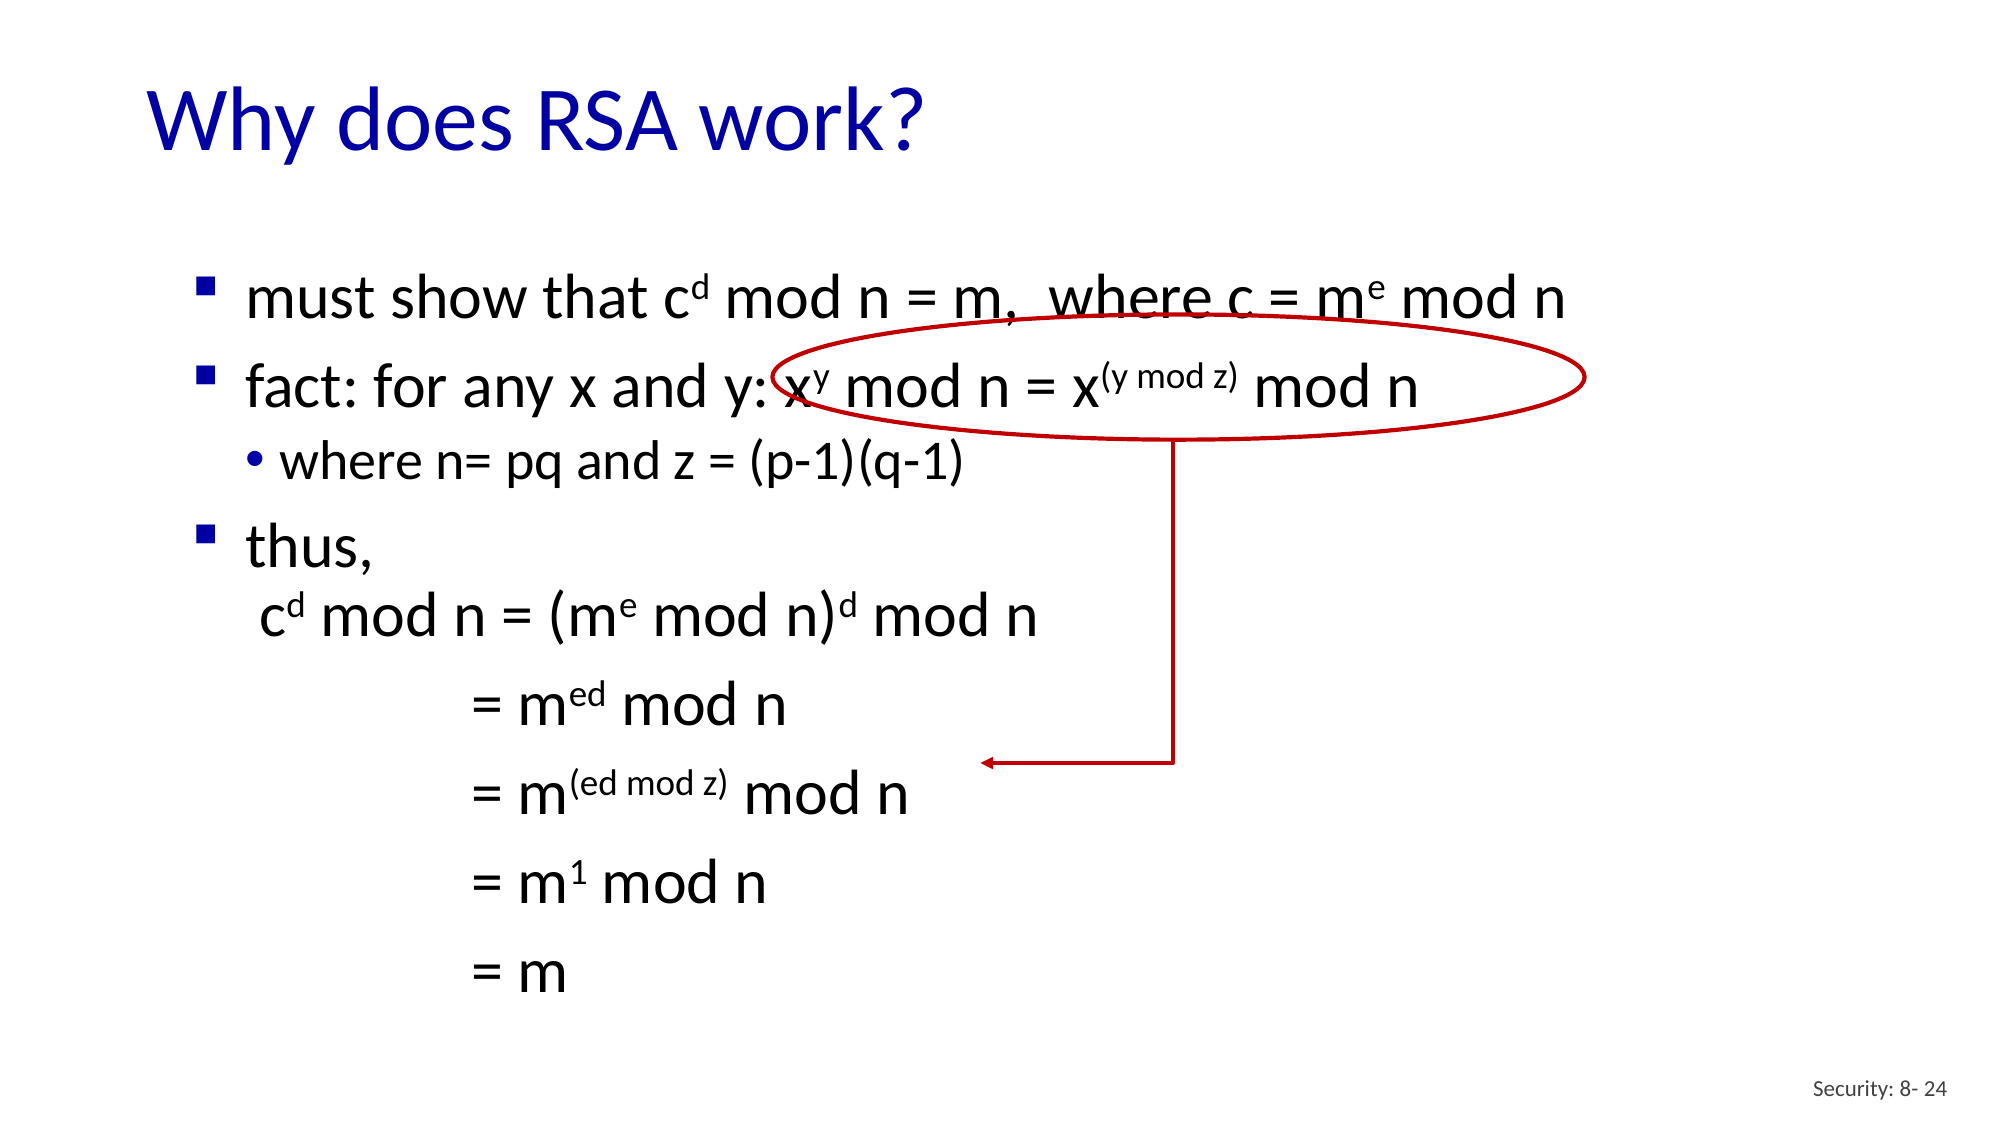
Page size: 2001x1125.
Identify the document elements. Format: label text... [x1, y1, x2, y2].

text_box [772, 314, 1585, 764]
slide_number Security: 8- [1512, 1056, 1963, 1117]
text_box must show that cd mod n = m, where c = me mod n fact: for any x and y: xy mod n = x(y mod z) mod n where n= pq and z = (p-1)(q-1) thus, cd mod n = (me mod n)d mod n = med mod n = m(ed mod z) mod n = m1 mod n = m [174, 255, 1835, 1019]
title Why does RSA work? [131, 47, 1856, 195]
